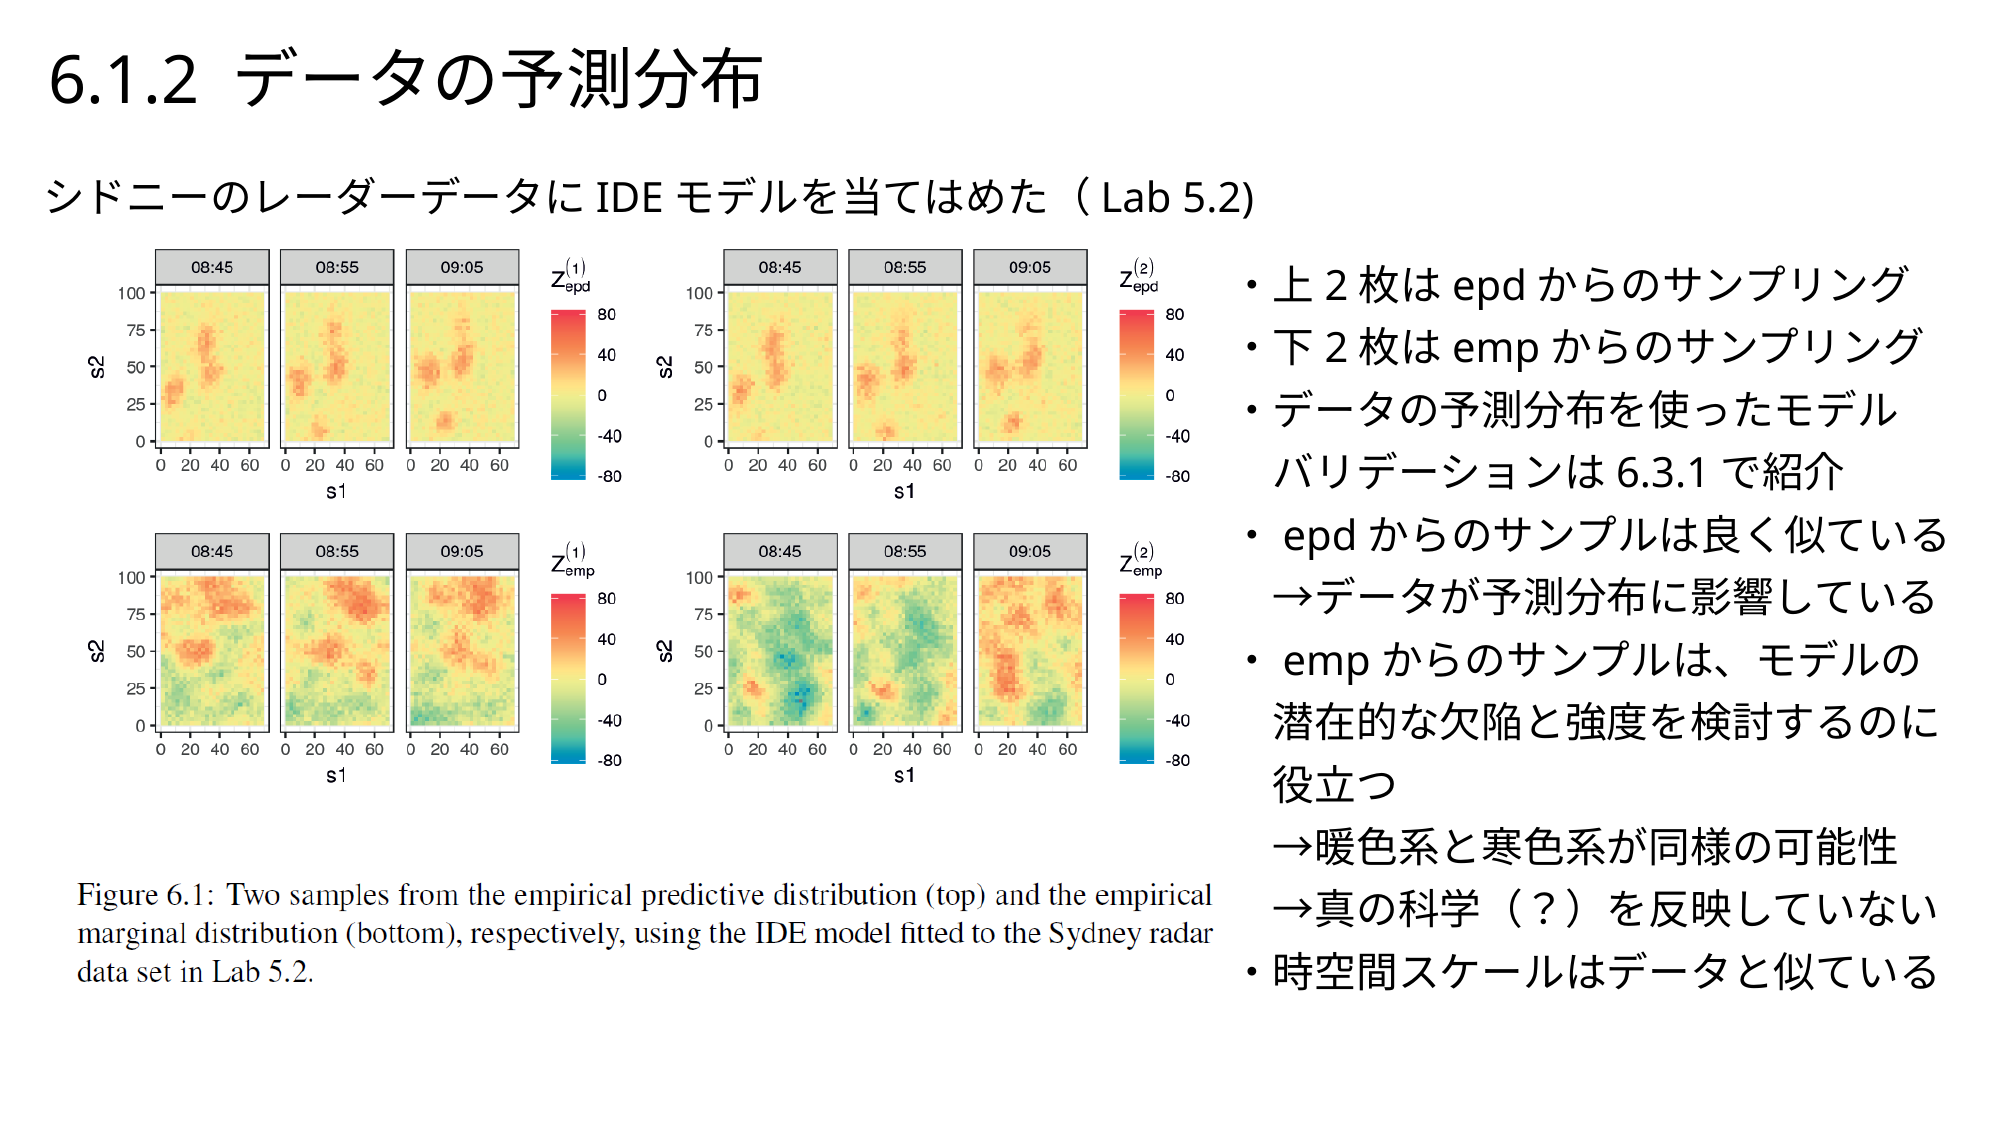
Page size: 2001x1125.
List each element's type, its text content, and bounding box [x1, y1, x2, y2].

text_box シドニーのレーダーデータにIDEモデルを当てはめた（Lab 5.2) [43, 152, 1272, 279]
picture [56, 236, 1221, 988]
title 6.1.2 データの予測分布 [33, 2, 1969, 151]
text_box ・上2枚はepdからのサンプリング ・下2枚はempからのサンプリング ・データの予測分布を使ったモデル バリデーションは6.3.1で紹介 ・epdからのサンプルは良く似ている →データが予測分布に影響している ・empからのサンプルは、モデルの 潜在的な欠陥と強度を検討するのに 役立つ →暖色系と寒色系が同様の可能性 →真の科学（？）を反映していない ・時空間スケールはデータと似ている [1231, 240, 1973, 367]
